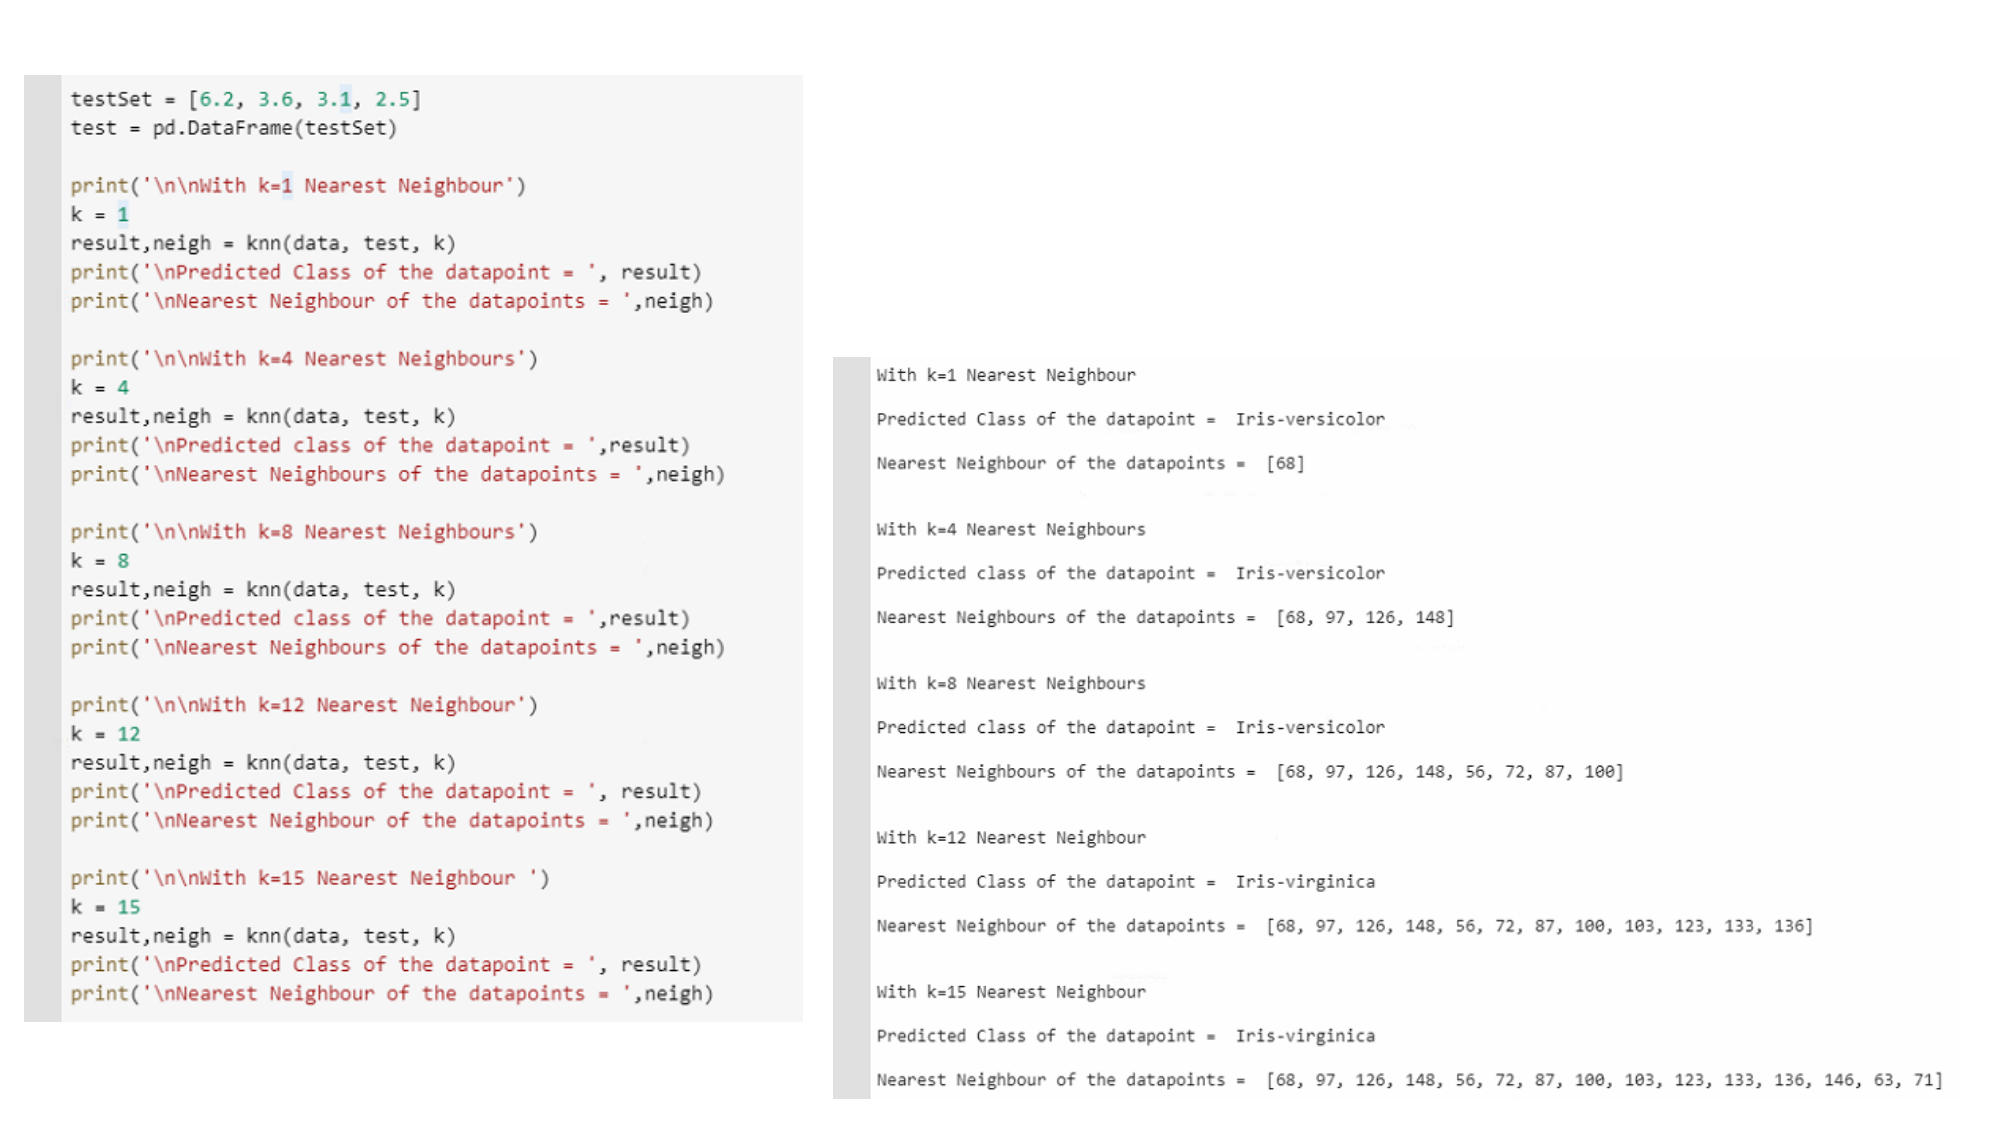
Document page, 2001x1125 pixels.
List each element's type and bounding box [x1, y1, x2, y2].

picture [24, 75, 803, 1022]
picture [833, 357, 1961, 1099]
